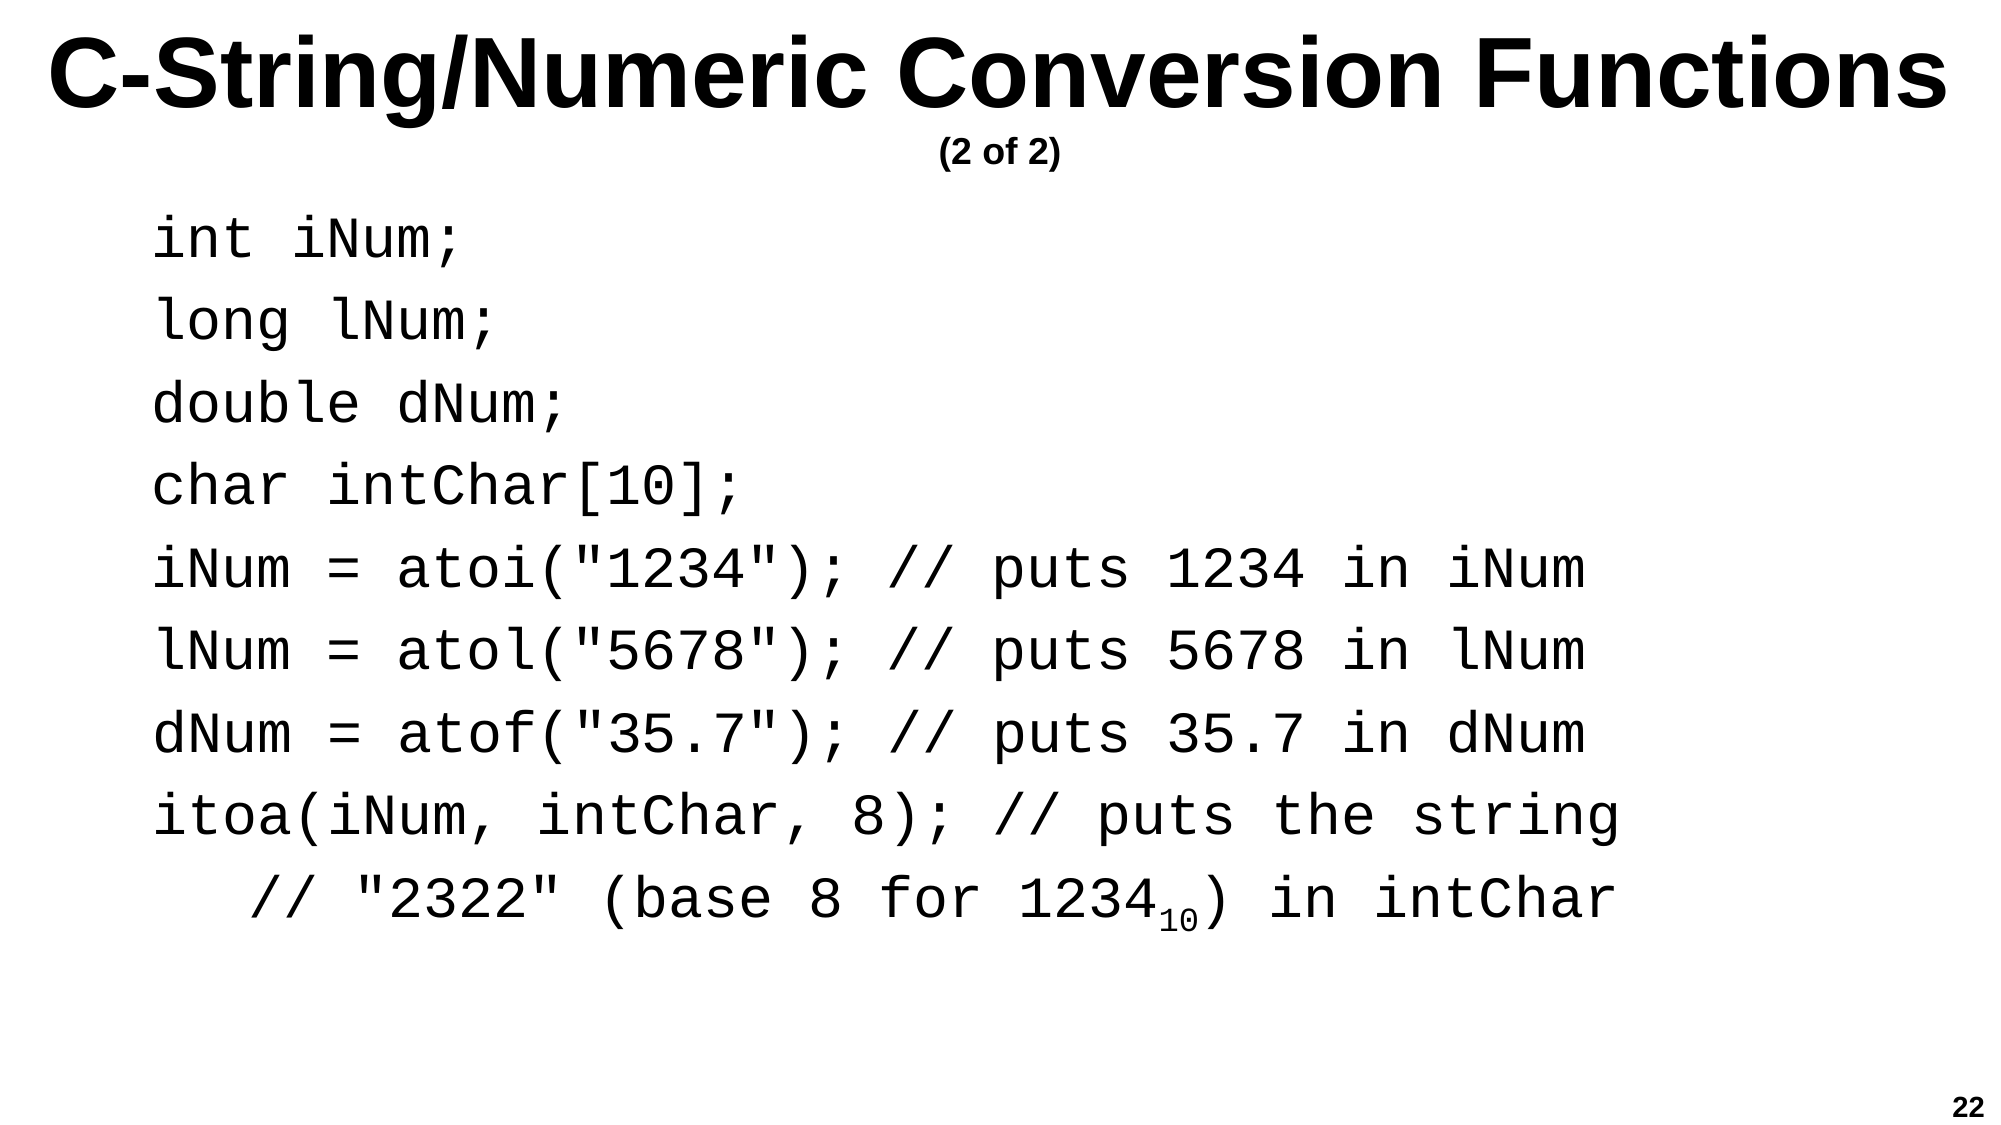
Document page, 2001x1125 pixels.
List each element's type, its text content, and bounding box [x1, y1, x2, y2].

slide_number 22 [1909, 1087, 2000, 1125]
list int iNum; long lNum; double dNum; char intChar[10]; iNum = atoi("1234"); // puts 1234 in iNum lNum = atol("5678"); // puts 5678 in lNum dNum = atof("35.7"); // puts 35.7 in dNum itoa(iNum, intChar, 8); // puts the string // "2322" (base 8 for 123410) in intChar [80, 191, 2000, 1092]
title C-String/Numeric Conversion Functions (2 of 2) [0, 0, 2000, 180]
